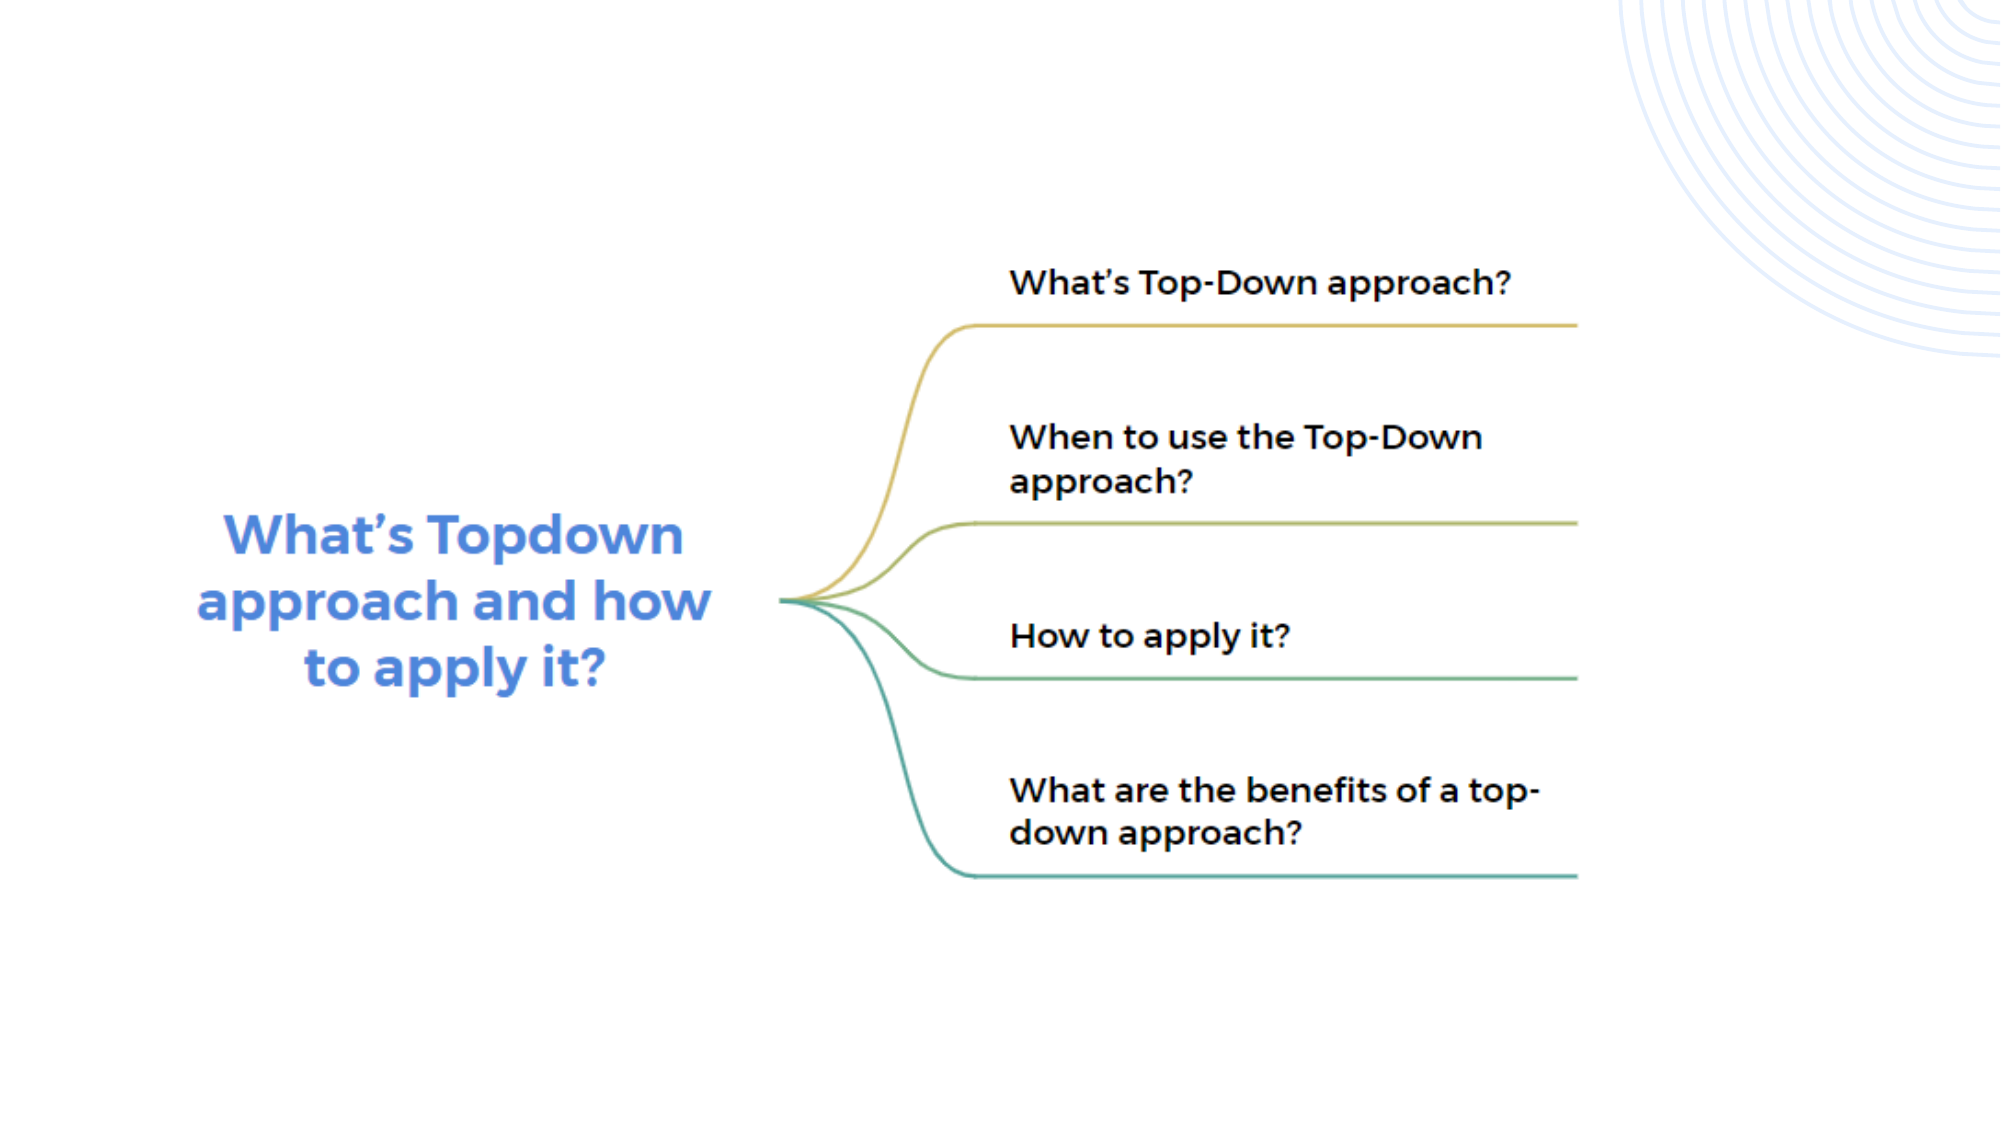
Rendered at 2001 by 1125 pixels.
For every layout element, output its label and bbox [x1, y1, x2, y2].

picture [187, 201, 1616, 924]
